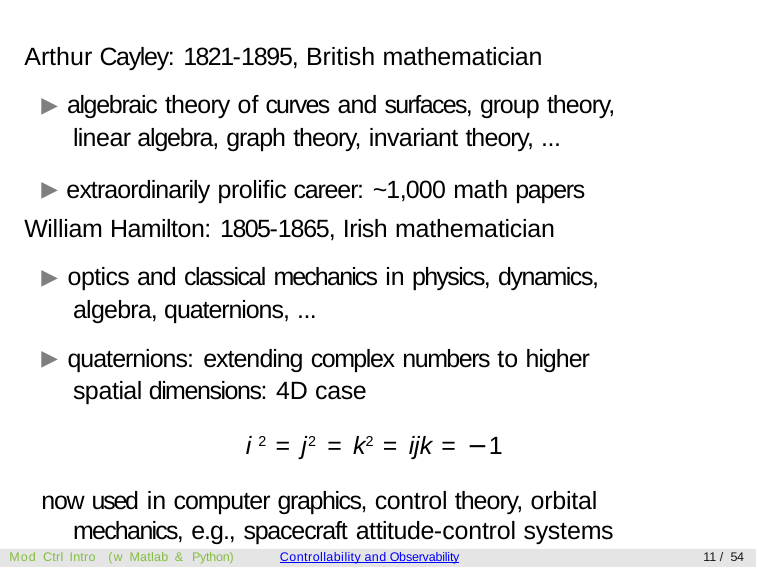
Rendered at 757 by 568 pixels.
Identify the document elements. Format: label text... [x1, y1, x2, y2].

slide_number 11 / 54 [697, 547, 747, 568]
text_box Controllability and Observability [277, 547, 478, 564]
text_box [0, 548, 7, 567]
text_box [245, 548, 697, 567]
text_box [747, 548, 756, 567]
text_box Arthur Cayley: 1821-1895, British mathematician ▶ algebraic theory of curves and surfaces, group theory, linear algebra, graph theory, invariant theory, ... ▶ extraordinarily prolific career: ~1,000 math papers William Hamilton: 1805-1865, Irish mathematician ▶ optics and classical mechanics in physics, dynamics, algebra, quaternions, ... ▶ quaternions: extending complex numbers to higher spatial dimensions: 4D case i 2 = j2 = k2 = ijk = −1 now used in computer graphics, control theory, orbital mechanics, e.g., spacecraft attitude-control systems [18, 31, 693, 545]
footer Mod Ctrl Intro (w Matlab & Python) [7, 547, 245, 568]
